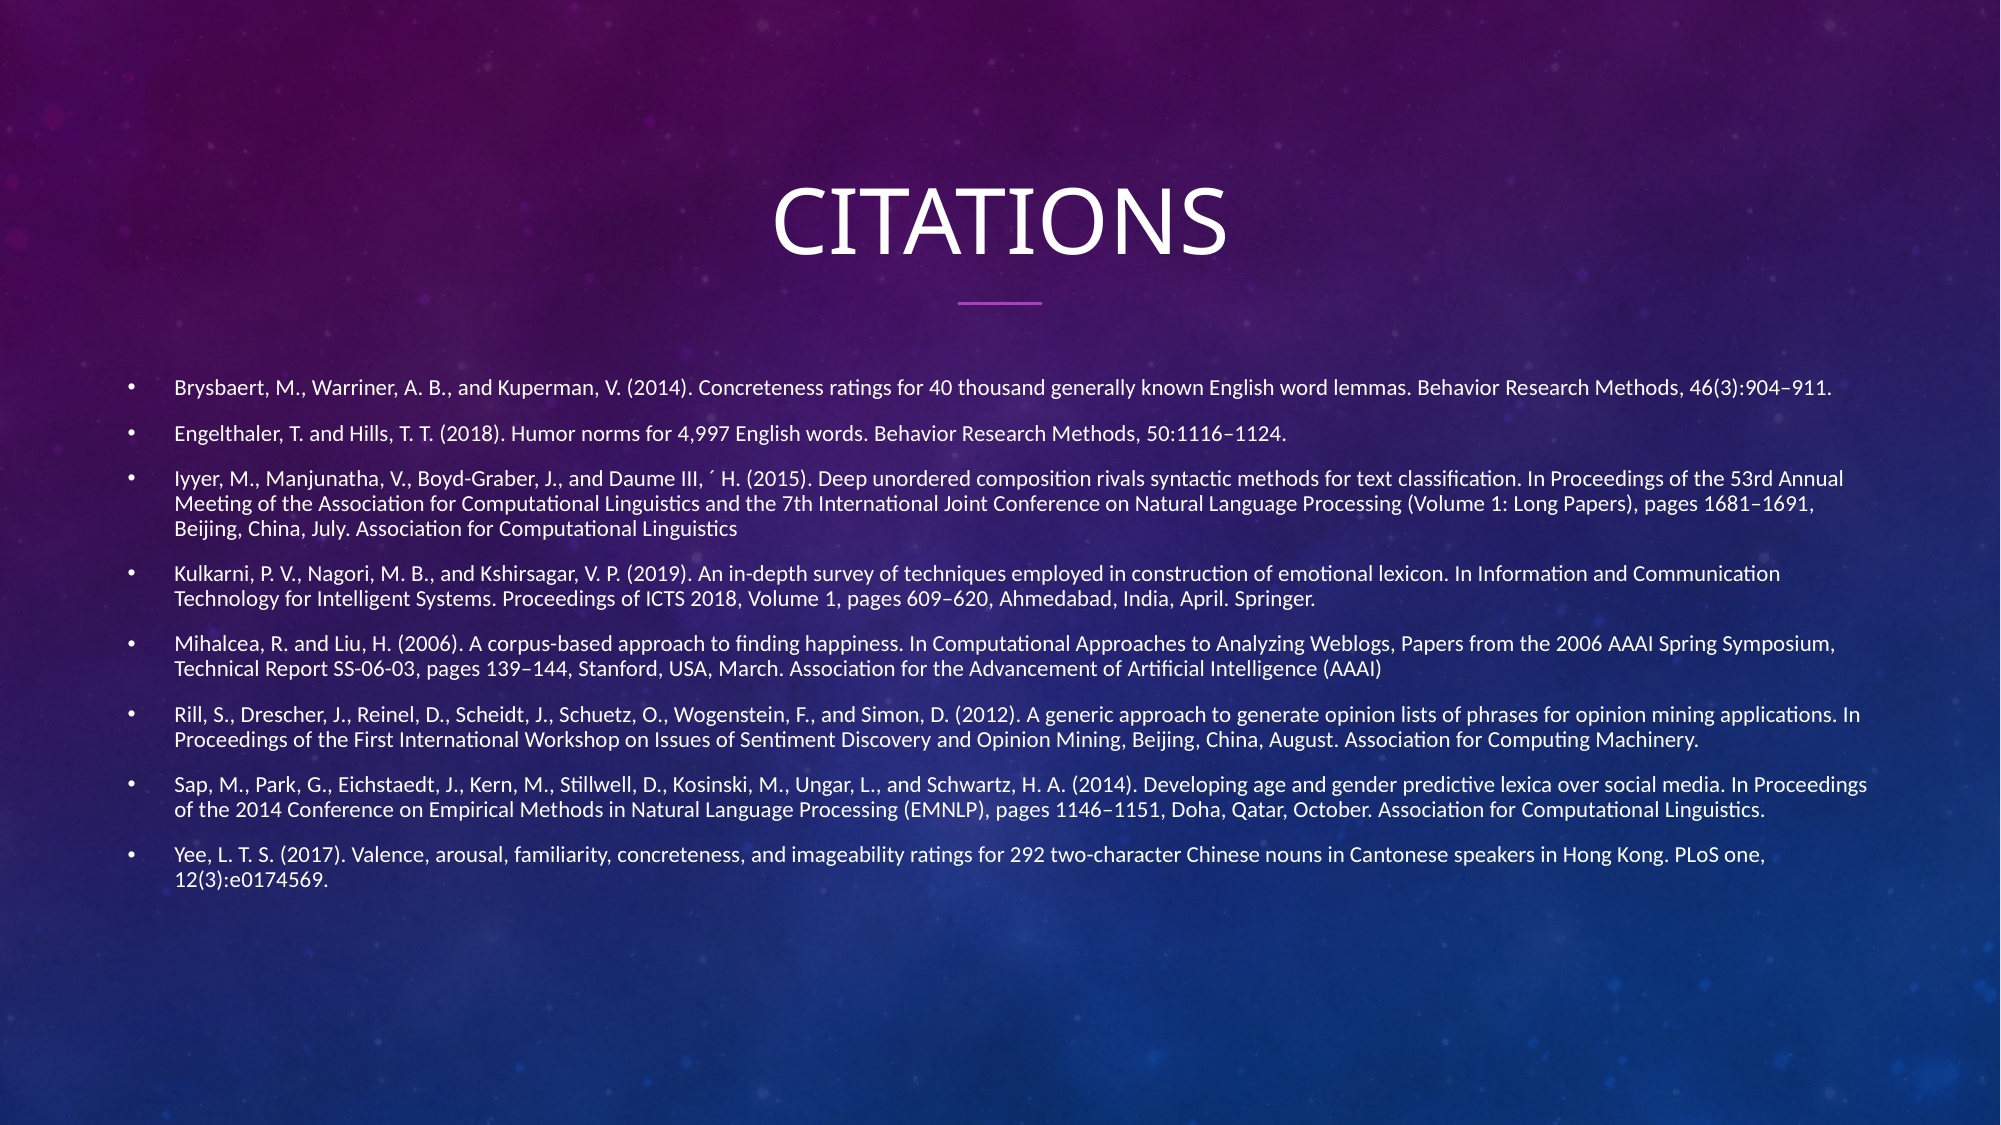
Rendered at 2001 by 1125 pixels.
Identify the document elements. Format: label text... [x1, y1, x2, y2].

text_box [0, 0, 2000, 1125]
list Brysbaert, M., Warriner, A. B., and Kuperman, V. (2014). Concreteness ratings for 40 thousand generally known English word lemmas. Behavior Research Methods, 46(3):904–911. Engelthaler, T. and Hills, T. T. (2018). Humor norms for 4,997 English words. Behavior Research Methods, 50:1116–1124. Iyyer, M., Manjunatha, V., Boyd-Graber, J., and Daume III, ´ H. (2015). Deep unordered composition rivals syntactic methods for text classification. In Proceedings of the 53rd Annual Meeting of the Association for Computational Linguistics and the 7th International Joint Conference on Natural Language Processing (Volume 1: Long Papers), pages 1681–1691, Beijing, China, July. Association for Computational Linguistics Kulkarni, P. V., Nagori, M. B., and Kshirsagar, V. P. (2019). An in-depth survey of techniques employed in construction of emotional lexicon. In Information and Communication Technology for Intelligent Systems. Proceedings of ICTS 2018, Volume 1, pages 609–620, Ahmedabad, India, April. Springer. Mihalcea, R. and Liu, H. (2006). A corpus-based approach to finding happiness. In Computational Approaches to Analyzing Weblogs, Papers from the 2006 AAAI Spring Symposium, Technical Report SS-06-03, pages 139–144, Stanford, USA, March. Association for the Advancement of Artificial Intelligence (AAAI) Rill, S., Drescher, J., Reinel, D., Scheidt, J., Schuetz, O., Wogenstein, F., and Simon, D. (2012). A generic approach to generate opinion lists of phrases for opinion mining applications. In Proceedings of the First International Workshop on Issues of Sentiment Discovery and Opinion Mining, Beijing, China, August. Association for Computing Machinery. Sap, M., Park, G., Eichstaedt, J., Kern, M., Stillwell, D., Kosinski, M., Ungar, L., and Schwartz, H. A. (2014). Developing age and gender predictive lexica over social media. In Proceedings of the 2014 Conference on Empirical Methods in Natural Language Processing (EMNLP), pages 1146–1151, Doha, Qatar, October. Association for Computational Linguistics. Yee, L. T. S. (2017). Valence, arousal, familiarity, concreteness, and imageability ratings for 292 two-character Chinese nouns in Cantonese speakers in Hong Kong. PLoS one, 12(3):e0174569. [112, 368, 1888, 950]
title Citations [112, 87, 1888, 281]
